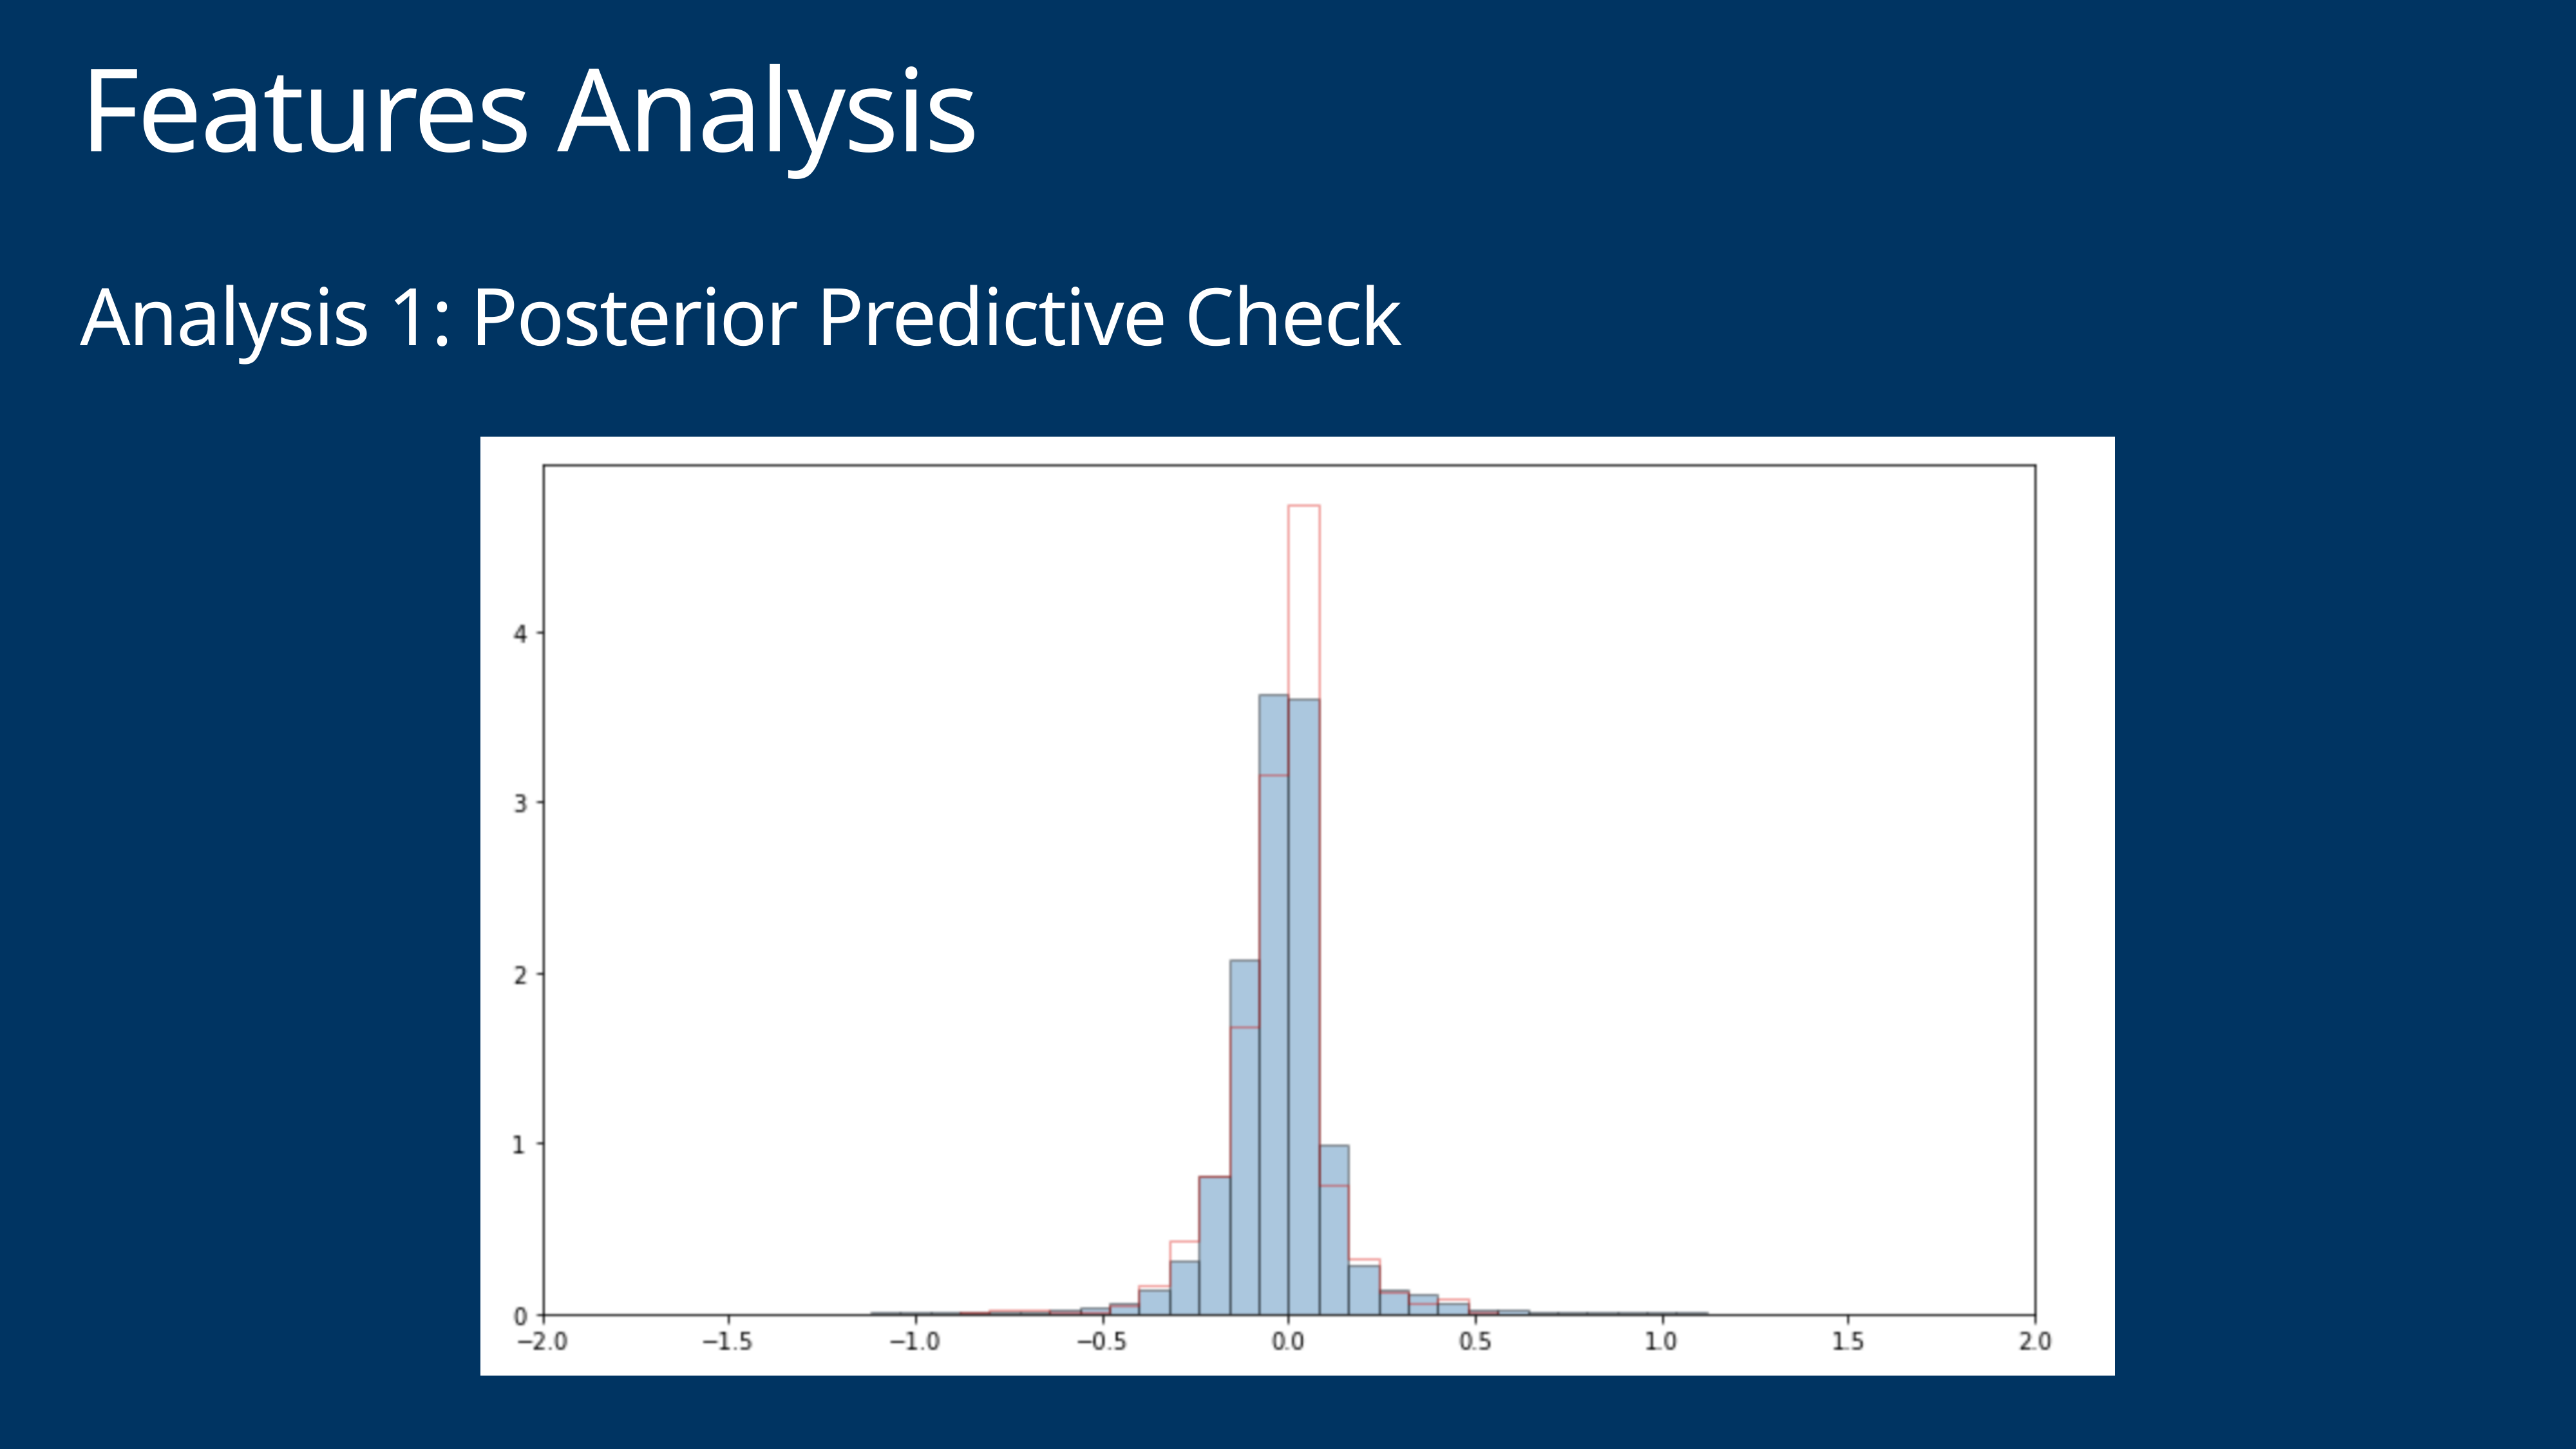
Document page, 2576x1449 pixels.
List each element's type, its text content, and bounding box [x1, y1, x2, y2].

title Features Analysis Analysis 1: Posterior Predictive Check [74, 43, 1923, 382]
picture [480, 437, 2115, 1376]
